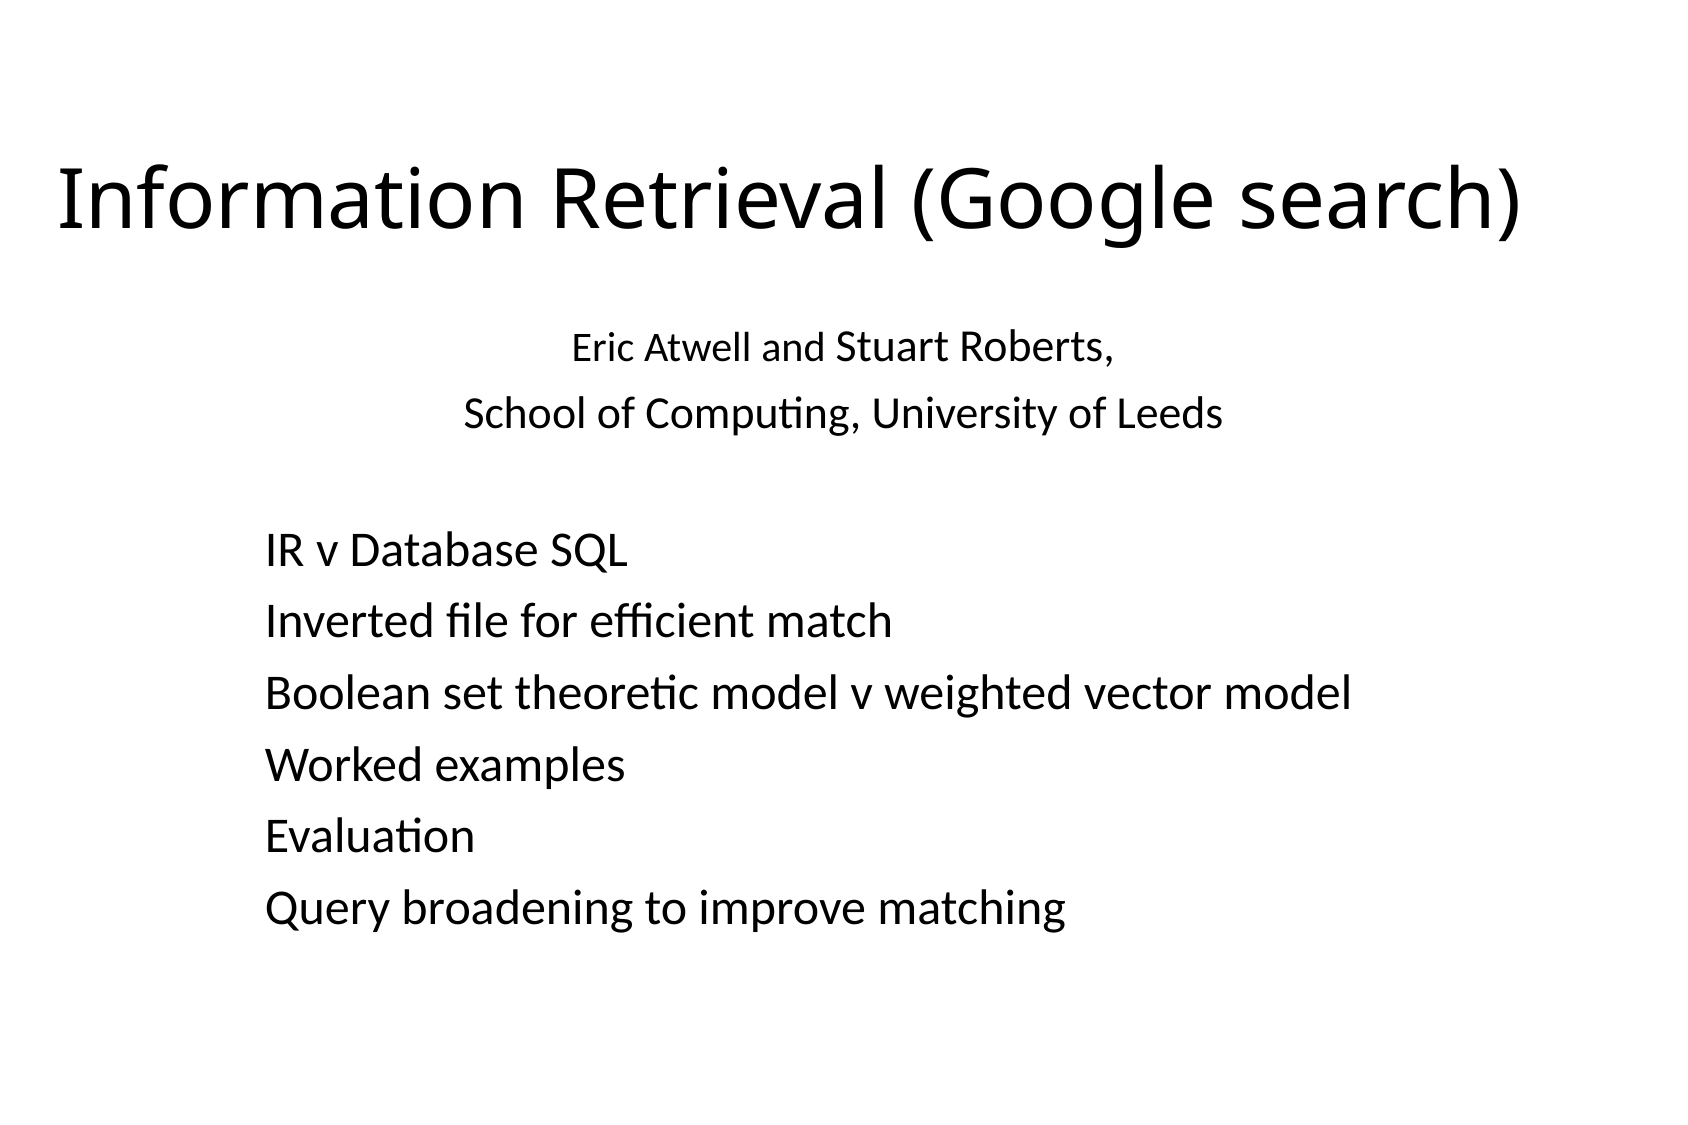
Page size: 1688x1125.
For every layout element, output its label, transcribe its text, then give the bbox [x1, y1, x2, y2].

title Information Retrieval (Google search) [40, 66, 1539, 254]
subtitle Eric Atwell and Stuart Roberts, School of Computing, University of Leeds IR v Database SQL Inverted file for efficient match Boolean set theoretic model v weighted vector model Worked examples Evaluation Query broadening to improve matching [249, 314, 1438, 1125]
